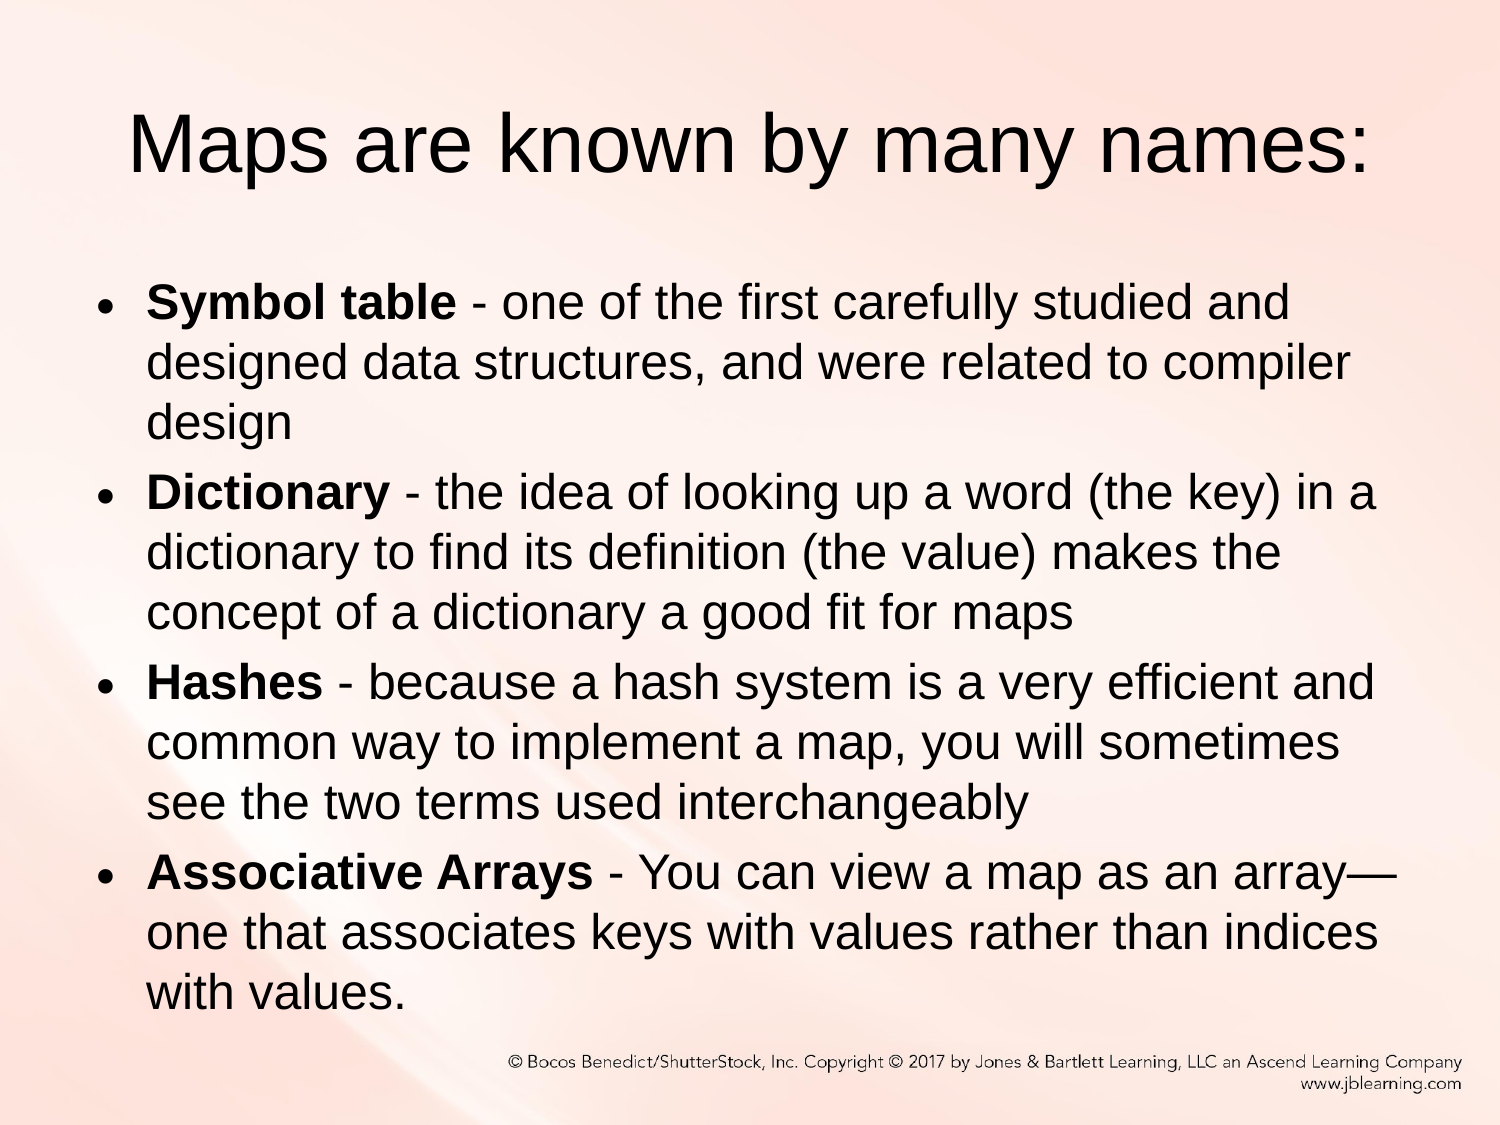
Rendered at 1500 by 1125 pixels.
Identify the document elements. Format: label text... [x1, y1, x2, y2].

text_box Maps are known by many names: [74, 45, 1425, 233]
text_box Symbol table - one of the first carefully studied and designed data structures, and were related to compiler design Dictionary - the idea of looking up a word (the key) in a dictionary to find its definition (the value) makes the concept of a dictionary a good fit for maps Hashes - because a hash system is a very efficient and common way to implement a map, you will sometimes see the two terms used interchangeably Associative Arrays - You can view a map as an array—one that associates keys with values rather than indices with values. [74, 262, 1425, 1005]
picture [0, 0, 1500, 1125]
